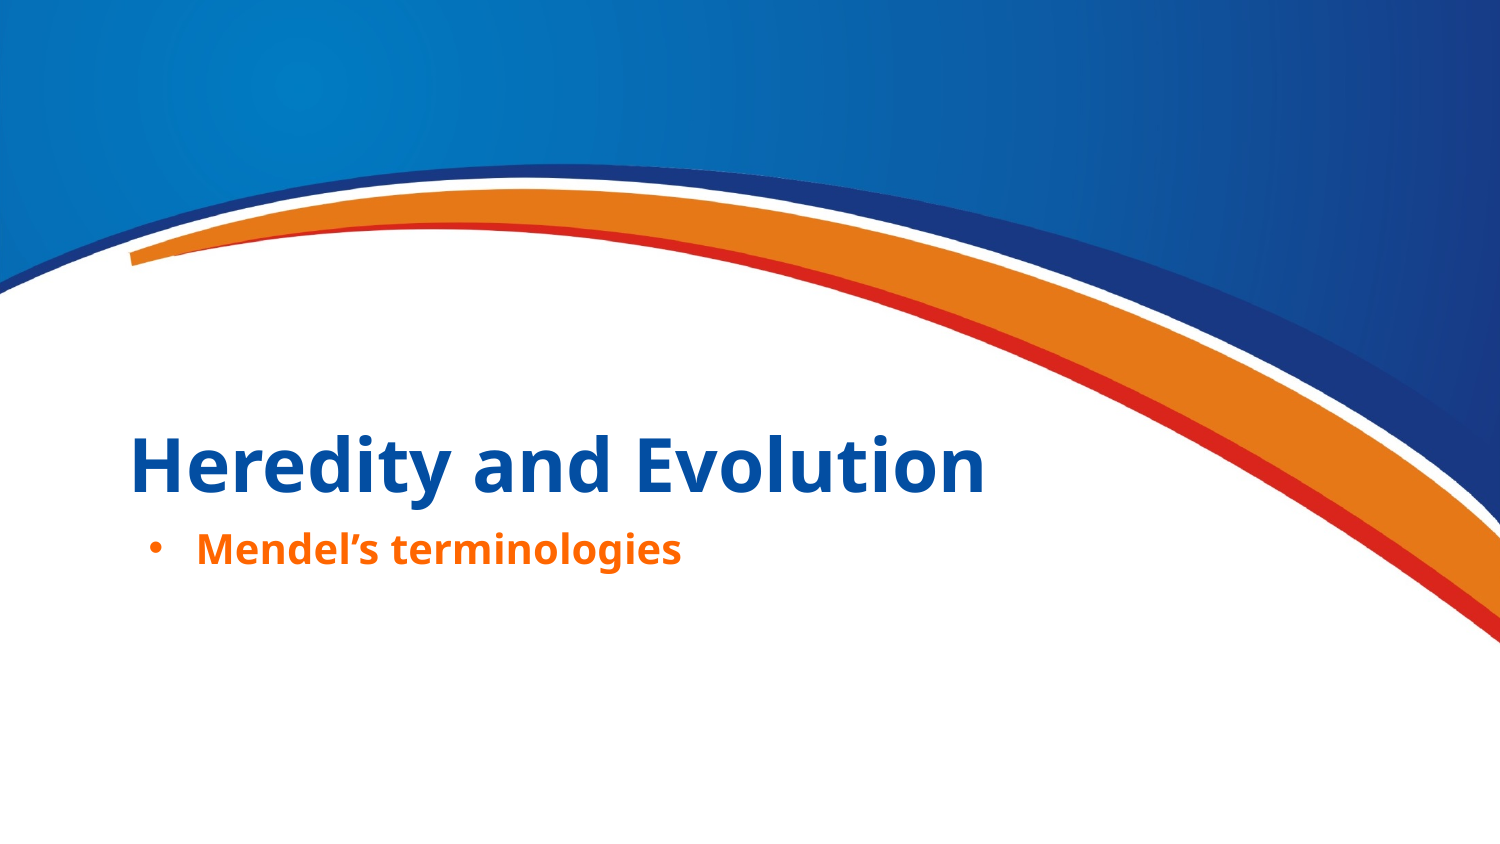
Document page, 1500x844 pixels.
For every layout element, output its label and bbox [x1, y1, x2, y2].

picture [0, 0, 1500, 649]
